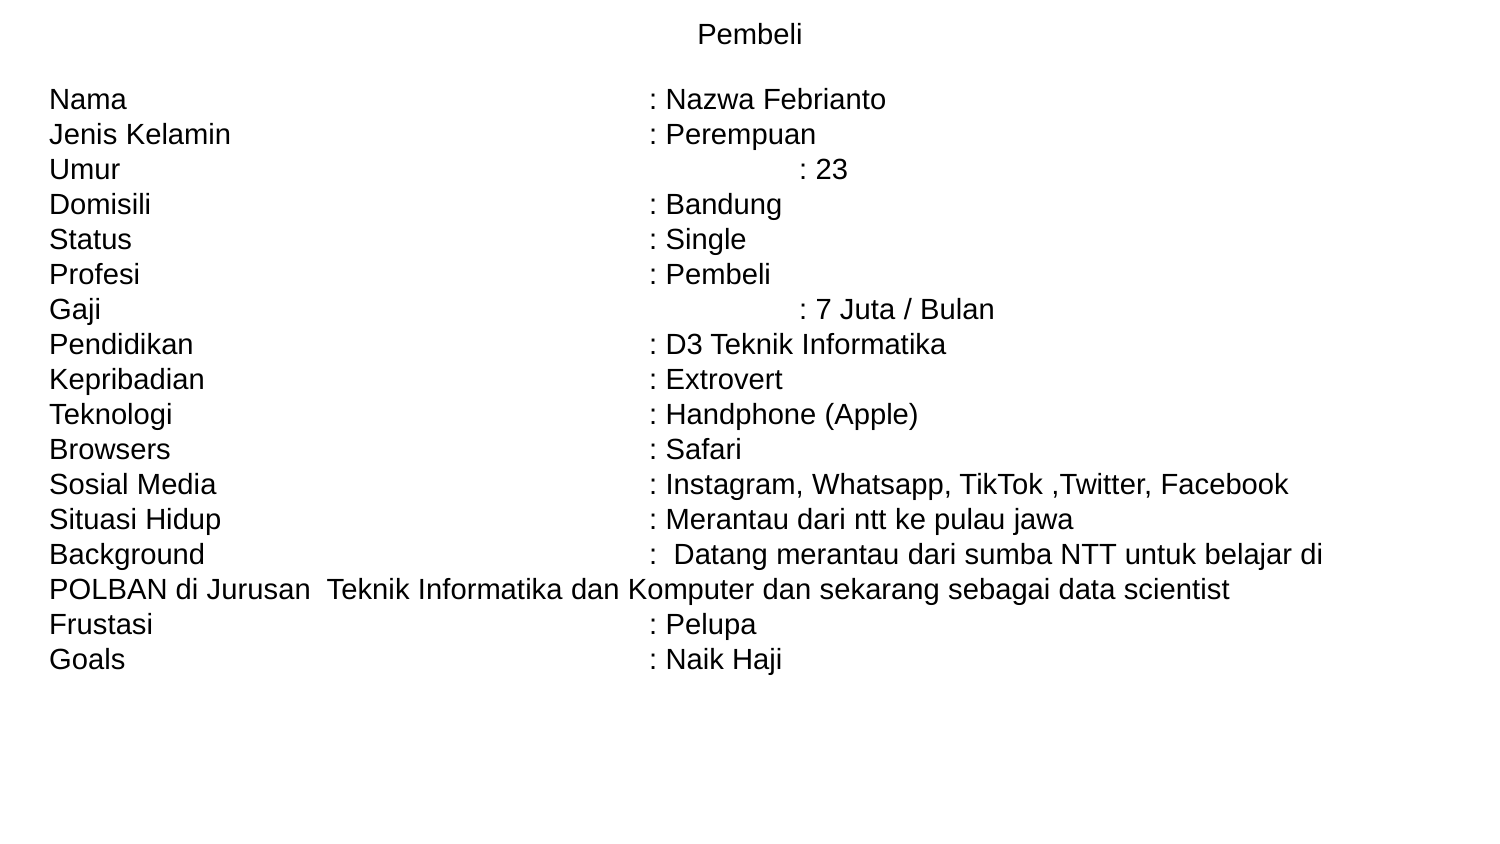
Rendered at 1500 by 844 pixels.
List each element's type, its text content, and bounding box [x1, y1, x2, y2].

text_box Nama : Nazwa Febrianto Jenis Kelamin : Perempuan Umur : 23 Domisili : Bandung Status : Single Profesi : Pembeli Gaji : 7 Juta / Bulan Pendidikan : D3 Teknik Informatika Kepribadian : Extrovert Teknologi : Handphone (Apple) Browsers : Safari Sosial Media : Instagram, Whatsapp, TikTok ,Twitter, Facebook Situasi Hidup : Merantau dari ntt ke pulau jawa Background : Datang merantau dari sumba NTT untuk belajar di POLBAN di Jurusan Teknik Informatika dan Komputer dan sekarang sebagai data scientist Frustasi : Pelupa Goals : Naik Haji [34, 65, 1466, 690]
text_box Pembeli [34, 0, 1466, 65]
